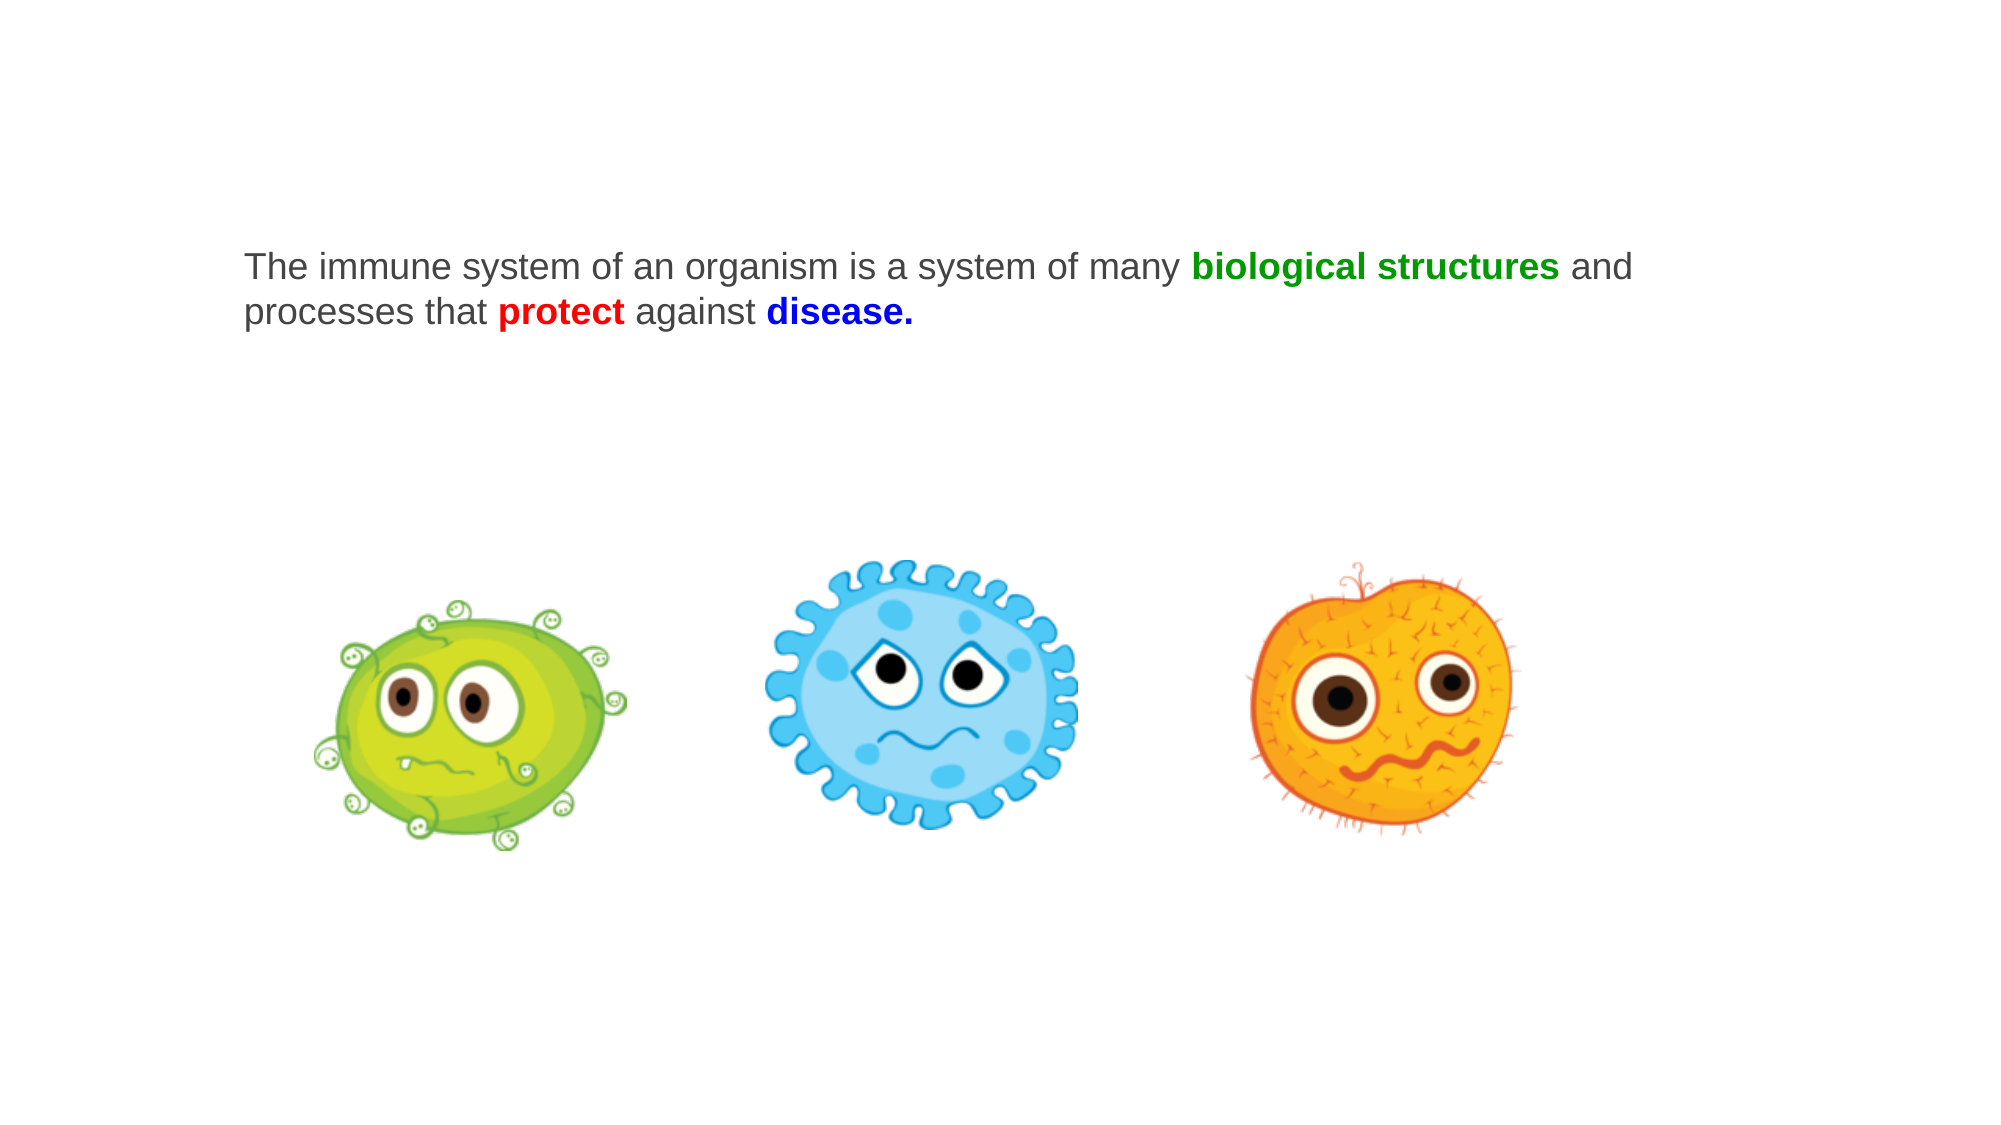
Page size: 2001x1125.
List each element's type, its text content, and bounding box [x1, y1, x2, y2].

text_box The immune system of an organism is a system of many biological structures and processes that protect against disease. [229, 234, 1705, 340]
picture [765, 560, 1078, 830]
picture [1235, 539, 1526, 851]
picture [313, 600, 627, 851]
